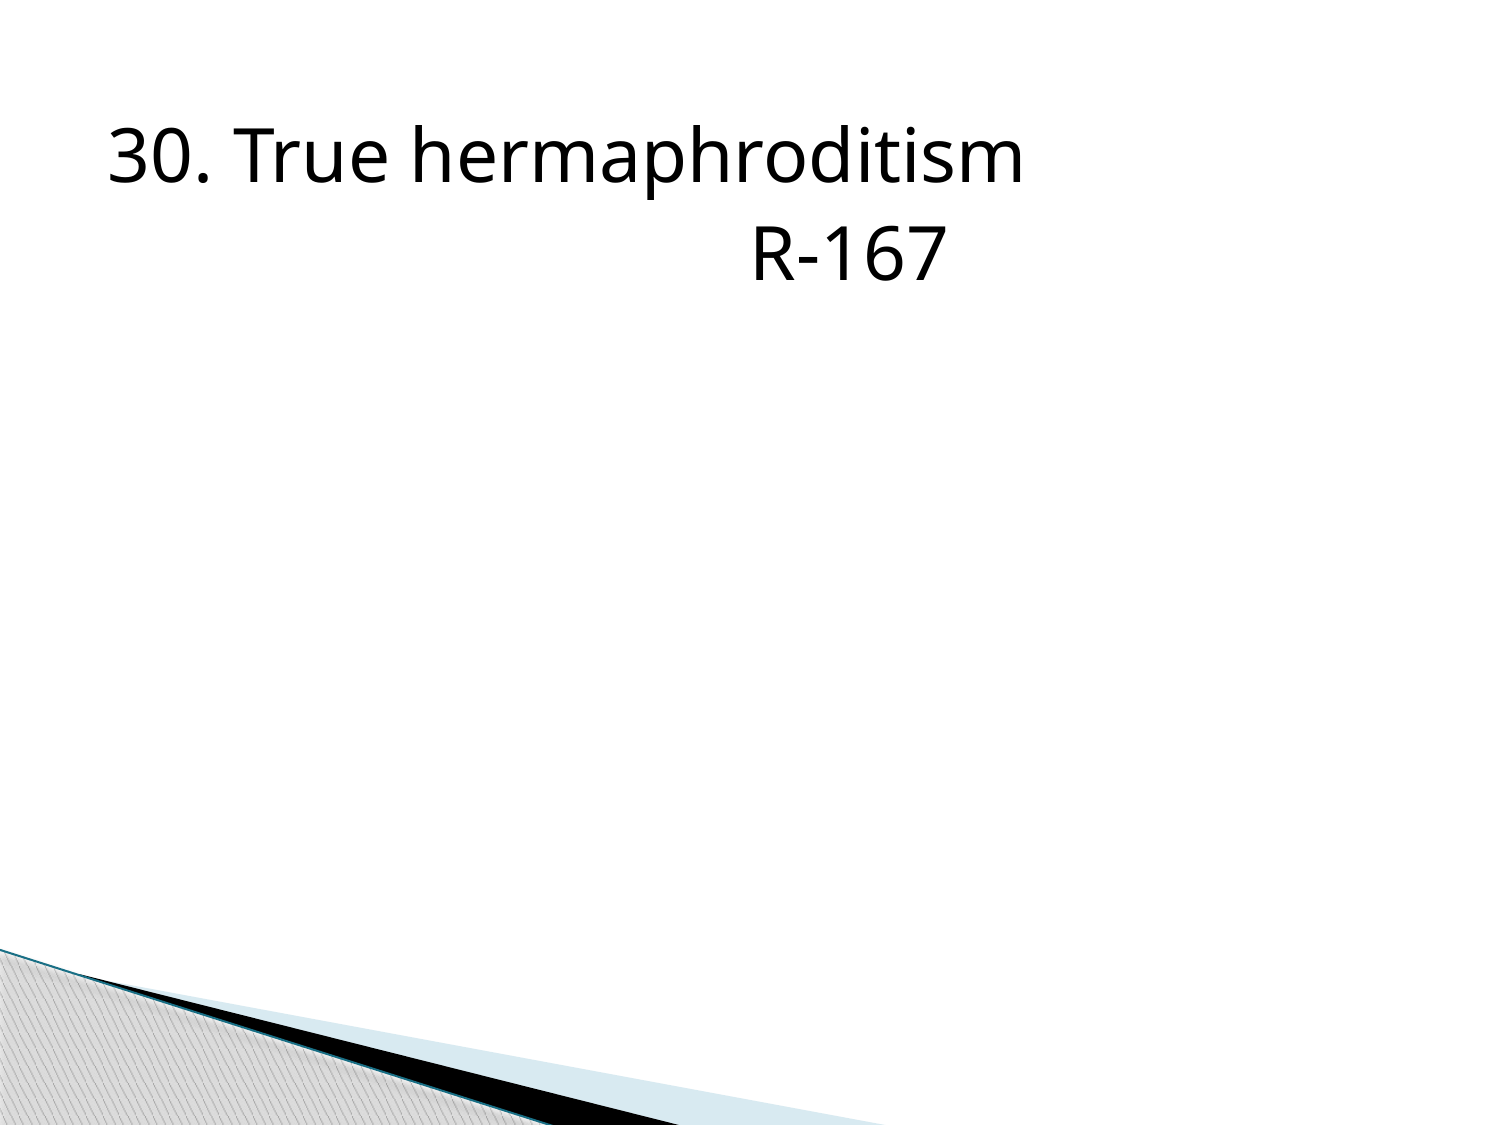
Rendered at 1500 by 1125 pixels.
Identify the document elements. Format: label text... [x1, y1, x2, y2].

list 30. True hermaphroditism R-167 [75, 99, 1425, 1005]
